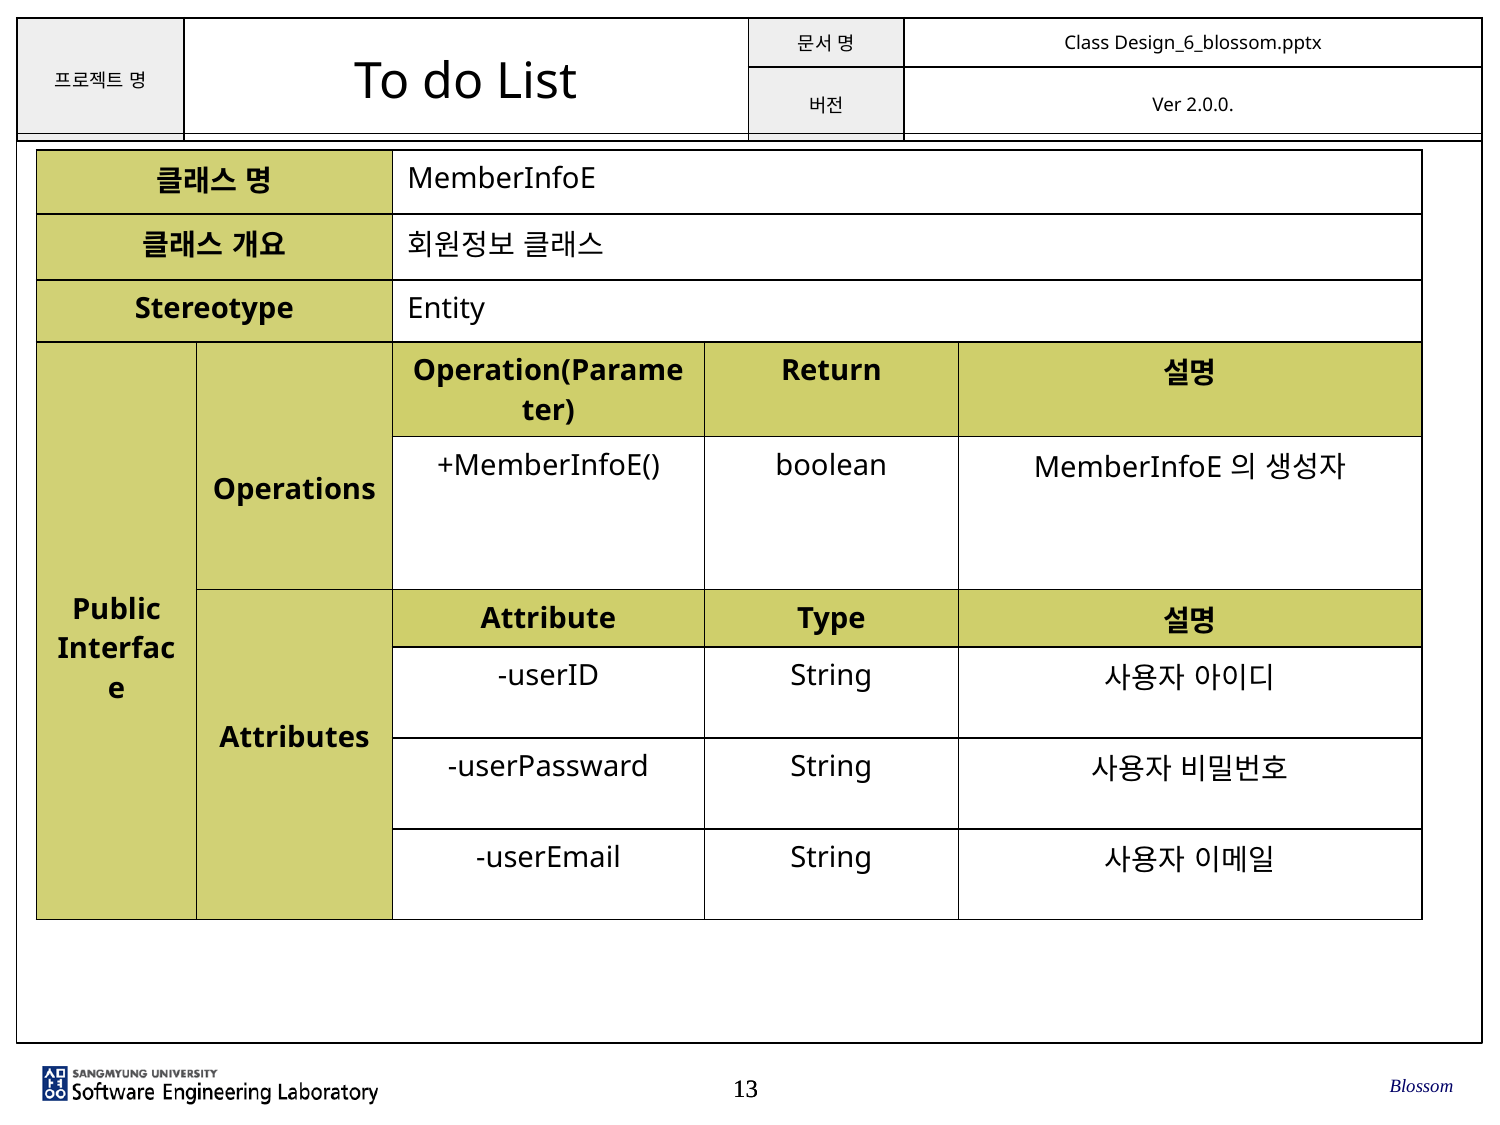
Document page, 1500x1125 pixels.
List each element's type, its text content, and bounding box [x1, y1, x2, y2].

table_cell Operation(Parameter) [393, 343, 704, 436]
table_cell 사용자 아이디 [959, 648, 1421, 737]
table_cell Return [705, 343, 958, 436]
table_cell Attribute [393, 590, 704, 646]
table_cell String [705, 648, 958, 737]
table_cell 설명 [959, 343, 1421, 436]
table_cell -userPassward [393, 739, 704, 828]
footer Blossom [994, 1060, 1454, 1110]
table_cell String [705, 830, 958, 919]
table_cell Public Interface [37, 343, 196, 919]
table_cell 사용자 이메일 [959, 830, 1421, 919]
table_cell Type [705, 590, 958, 646]
table_cell 사용자 비밀번호 [959, 739, 1421, 828]
table_header 클래스 명 [37, 151, 392, 213]
picture [42, 1066, 382, 1106]
table_cell +MemberInfoE() [393, 437, 704, 589]
table_cell Entity [393, 281, 1421, 341]
table_header MemberInfoE [393, 151, 1421, 213]
table_cell 설명 [959, 590, 1421, 646]
table_cell 회원정보 클래스 [393, 215, 1421, 279]
table_cell -userID [393, 648, 704, 737]
table_cell Attributes [197, 590, 392, 919]
table_cell Operations [197, 343, 392, 589]
table_cell MemberInfoE의 생성자 [959, 437, 1421, 589]
table_cell String [705, 739, 958, 828]
table_cell -userEmail [393, 830, 704, 919]
table_cell Stereotype [37, 281, 392, 341]
table_cell 클래스 개요 [37, 215, 392, 279]
table_cell boolean [705, 437, 958, 589]
